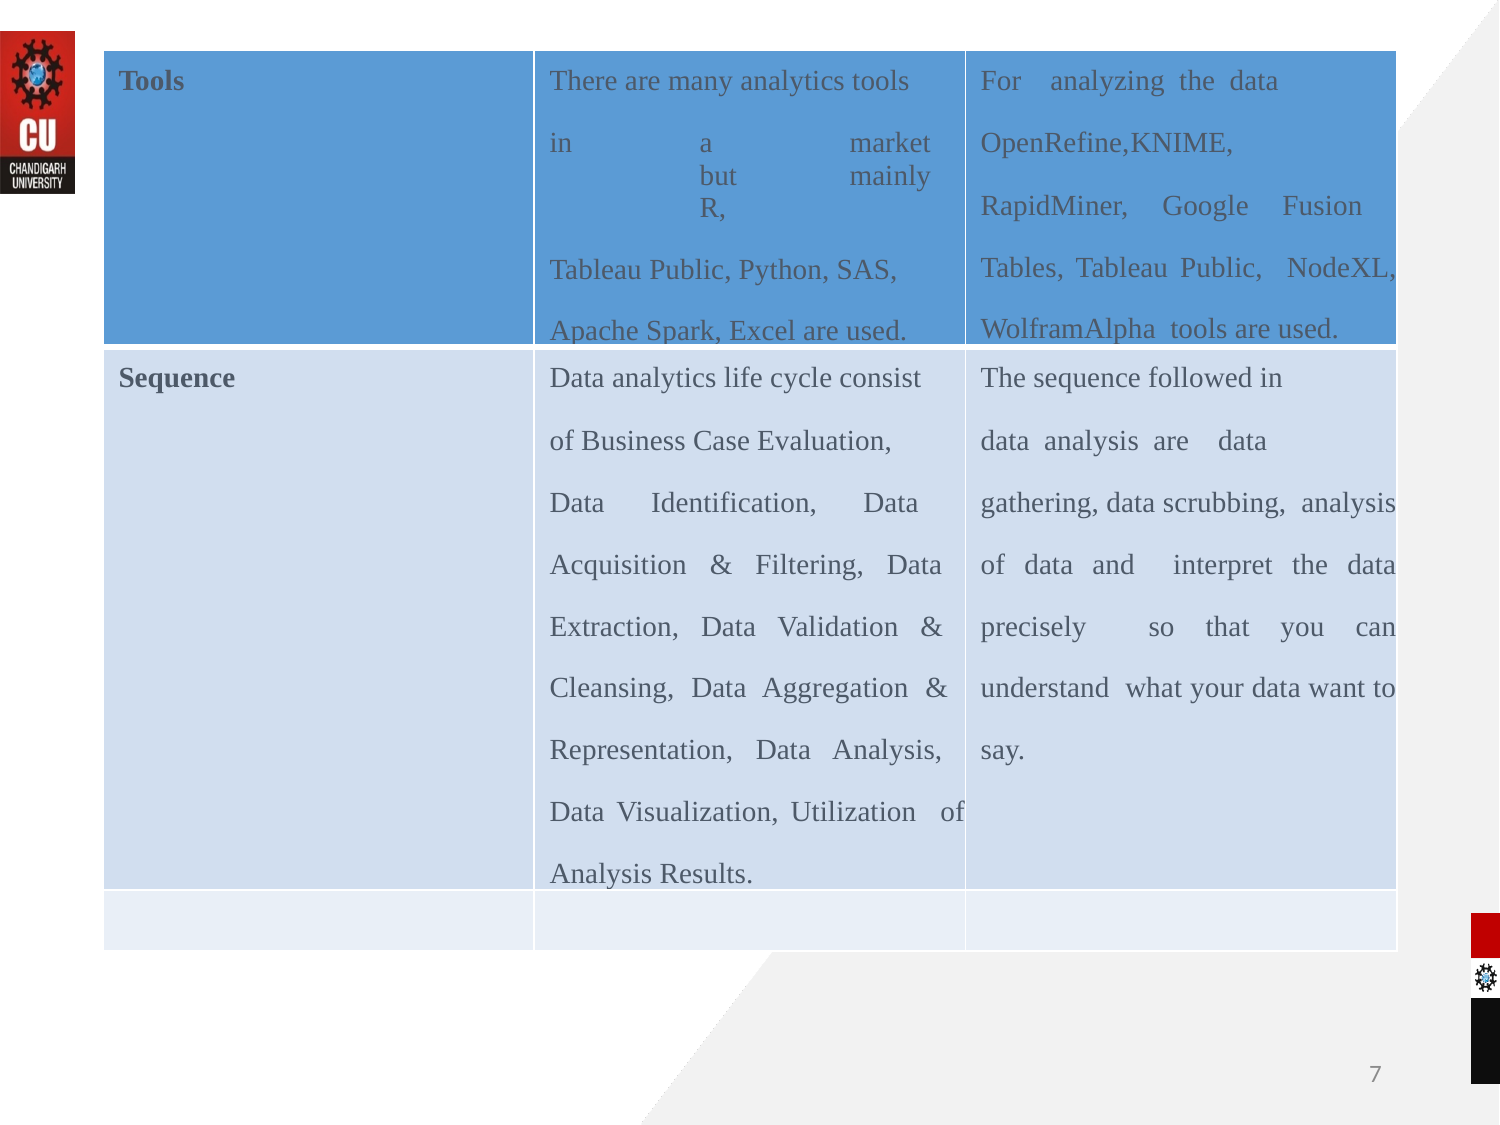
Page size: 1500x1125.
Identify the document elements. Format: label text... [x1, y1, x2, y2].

table_header There are many analytics tools in a market but mainly R, Tableau Public, Python, SAS, Apache Spark, Excel are used. [535, 51, 965, 344]
slide_number 7 [1059, 1042, 1397, 1103]
table_cell [966, 891, 1396, 950]
table_cell [535, 891, 965, 950]
table_header For analyzing the data OpenRefine, KNIME, RapidMiner, Google Fusion Tables, Tableau Public, NodeXL, WolframAlpha tools are used. [966, 51, 1396, 344]
picture [0, 0, 1500, 1125]
table_cell Data analytics life cycle consist of Business Case Evaluation, Data Identification, Data Acquisition & Filtering, Data Extraction, Data Validation & Cleansing, Data Aggregation & Representation, Data Analysis, Data Visualization, Utilization of Analysis Results. [535, 350, 965, 889]
table_header Tools [104, 51, 533, 344]
table_cell Sequence [104, 350, 533, 889]
table_cell The sequence followed in data analysis are data gathering, data scrubbing, analysis of data and interpret the data precisely so that you can understand what your data want to say. [966, 350, 1396, 889]
table_cell [104, 891, 533, 950]
